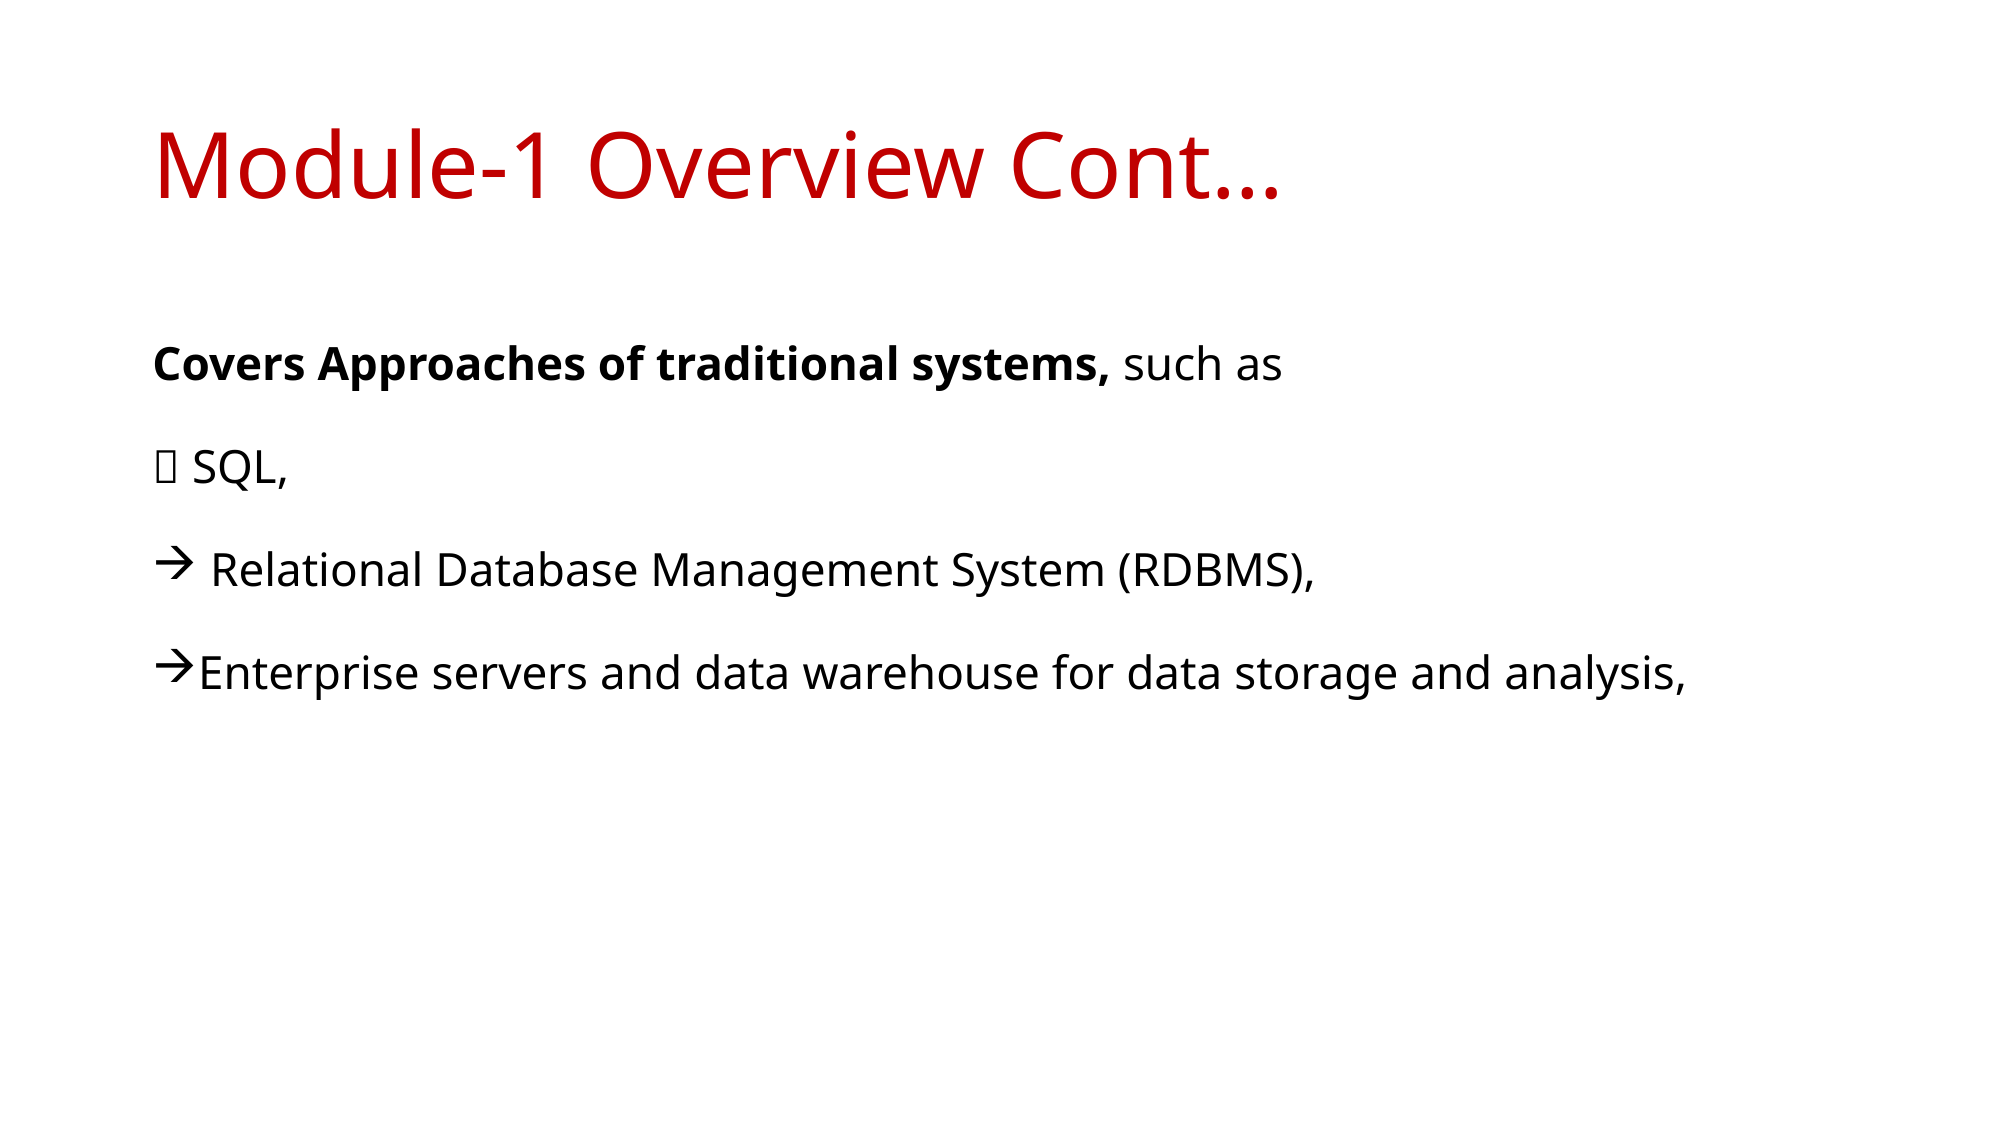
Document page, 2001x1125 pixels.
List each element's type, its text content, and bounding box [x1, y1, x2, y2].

list Covers Approaches of traditional systems, such as  SQL, Relational Database Management System (RDBMS), Enterprise servers and data warehouse for data storage and analysis, [137, 299, 1863, 1014]
title Module-1 Overview Cont… [137, 59, 1863, 278]
